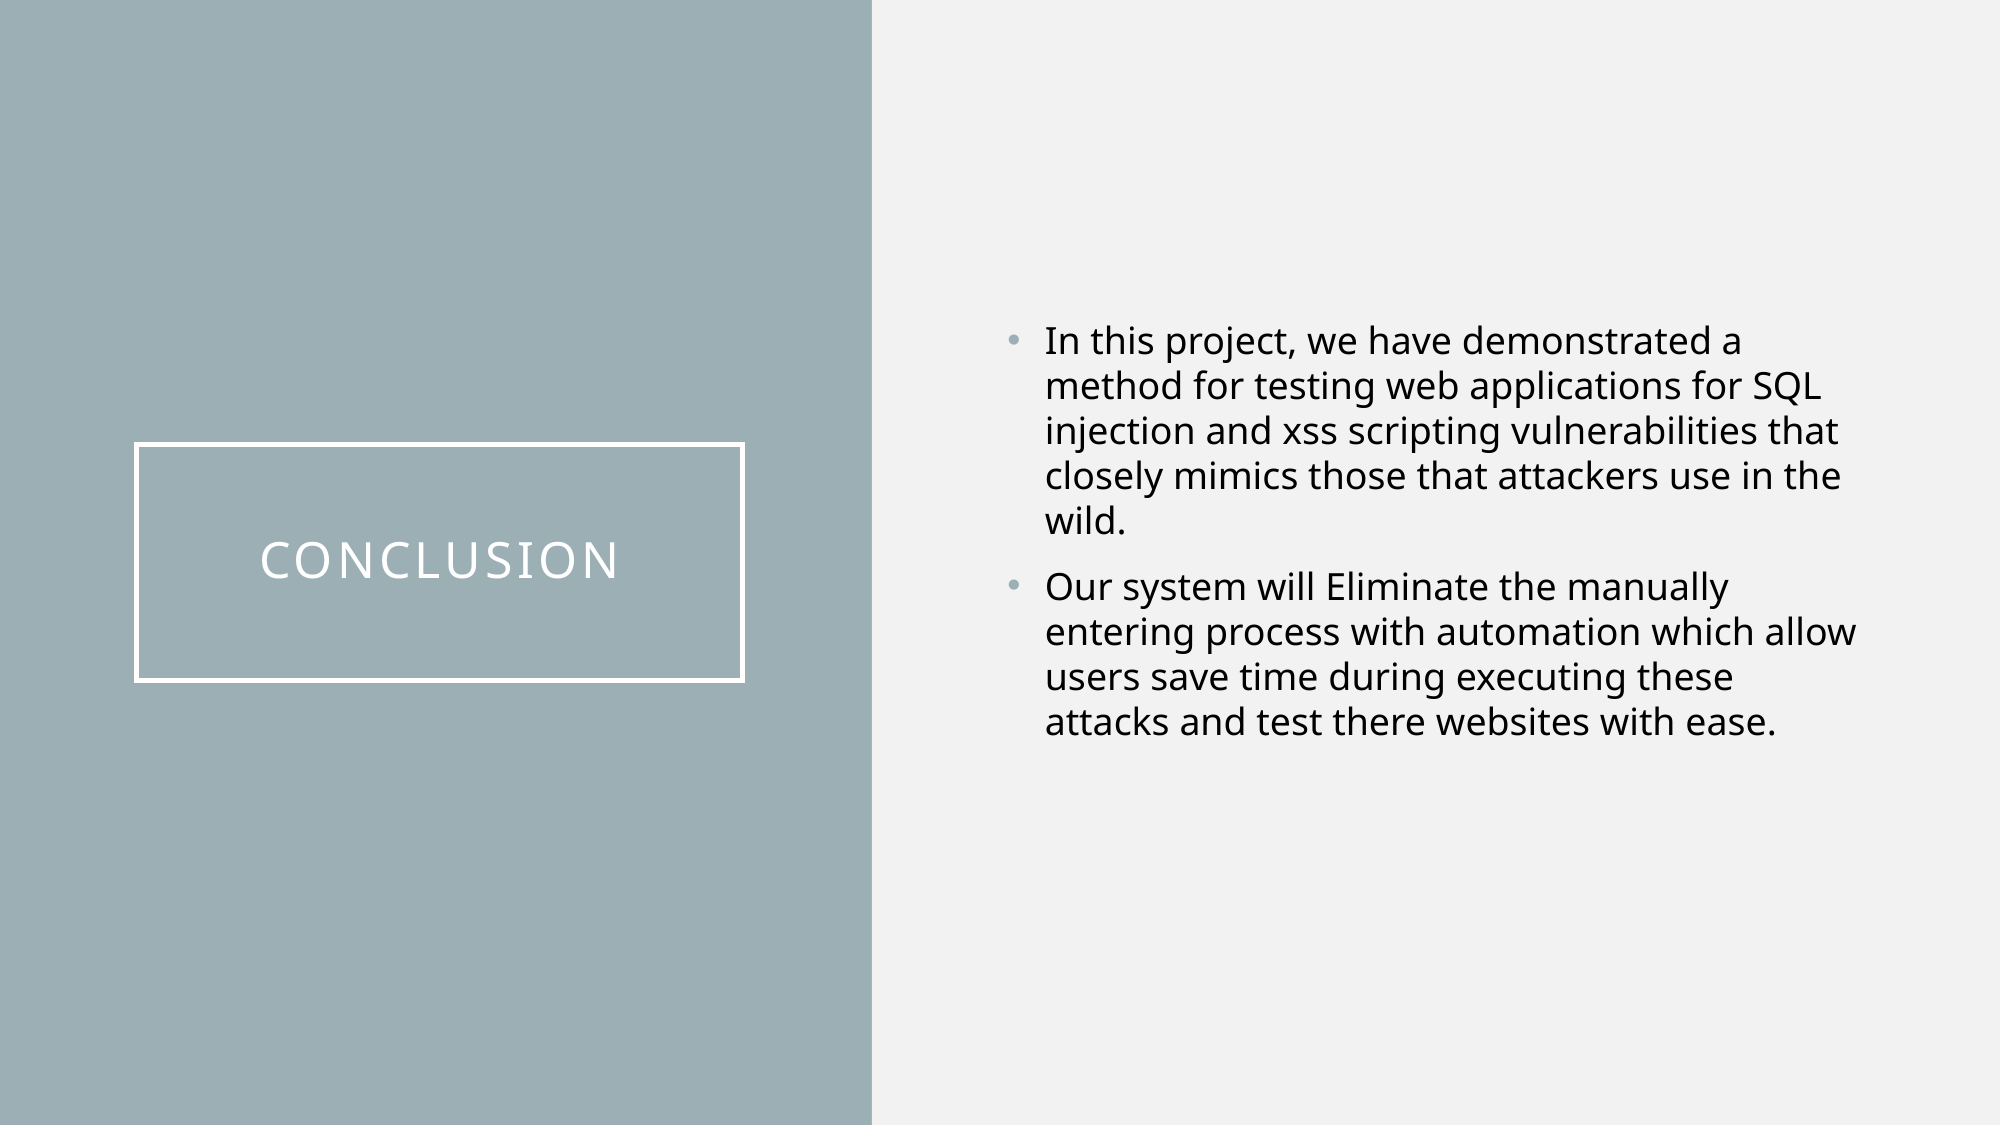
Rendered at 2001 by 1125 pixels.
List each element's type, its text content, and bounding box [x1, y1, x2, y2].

text_box [871, 0, 2000, 1125]
list In this project, we have demonstrated a method for testing web applications for SQL injection and xss scripting vulnerabilities that closely mimics those that attackers use in the wild. Our system will Eliminate the manually entering process with automation which allow users save time during executing these attacks and test there websites with ease. [992, 131, 1880, 994]
title CONCLUSION [134, 442, 745, 683]
